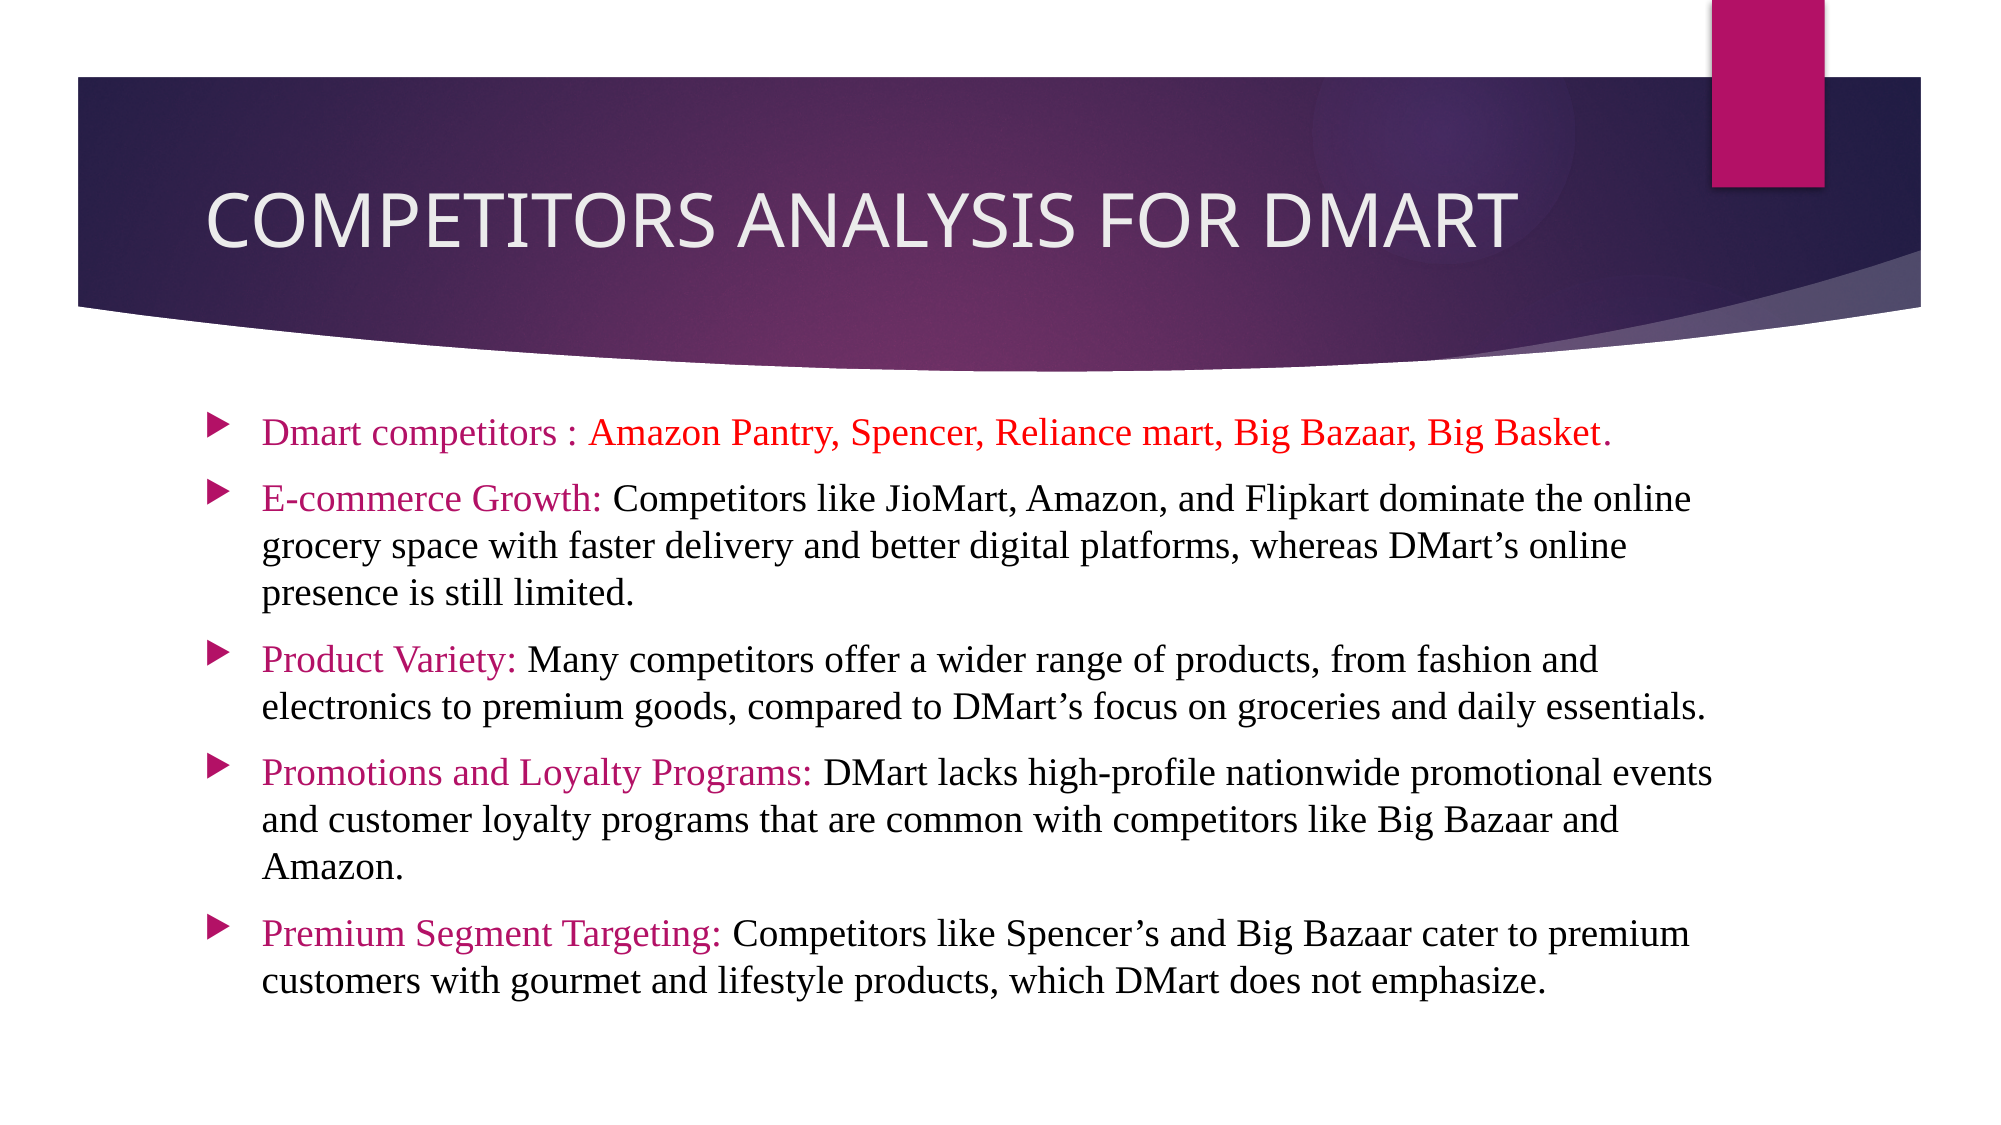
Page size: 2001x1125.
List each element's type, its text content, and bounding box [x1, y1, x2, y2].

list Dmart competitors : Amazon Pantry, Spencer, Reliance mart, Big Bazaar, Big Basket. E-commerce Growth: Competitors like JioMart, Amazon, and Flipkart dominate the online grocery space with faster delivery and better digital platforms, whereas DMart’s online presence is still limited. Product Variety: Many competitors offer a wider range of products, from fashion and electronics to premium goods, compared to DMart’s focus on groceries and daily essentials. Promotions and Loyalty Programs: DMart lacks high-profile nationwide promotional events and customer loyalty programs that are common with competitors like Big Bazaar and Amazon. Premium Segment Targeting: Competitors like Spencer’s and Big Bazaar cater to premium customers with gourmet and lifestyle products, which DMart does not emphasize. [189, 398, 1732, 1069]
title COMPETITORS ANALYSIS FOR DMART [189, 159, 1627, 276]
